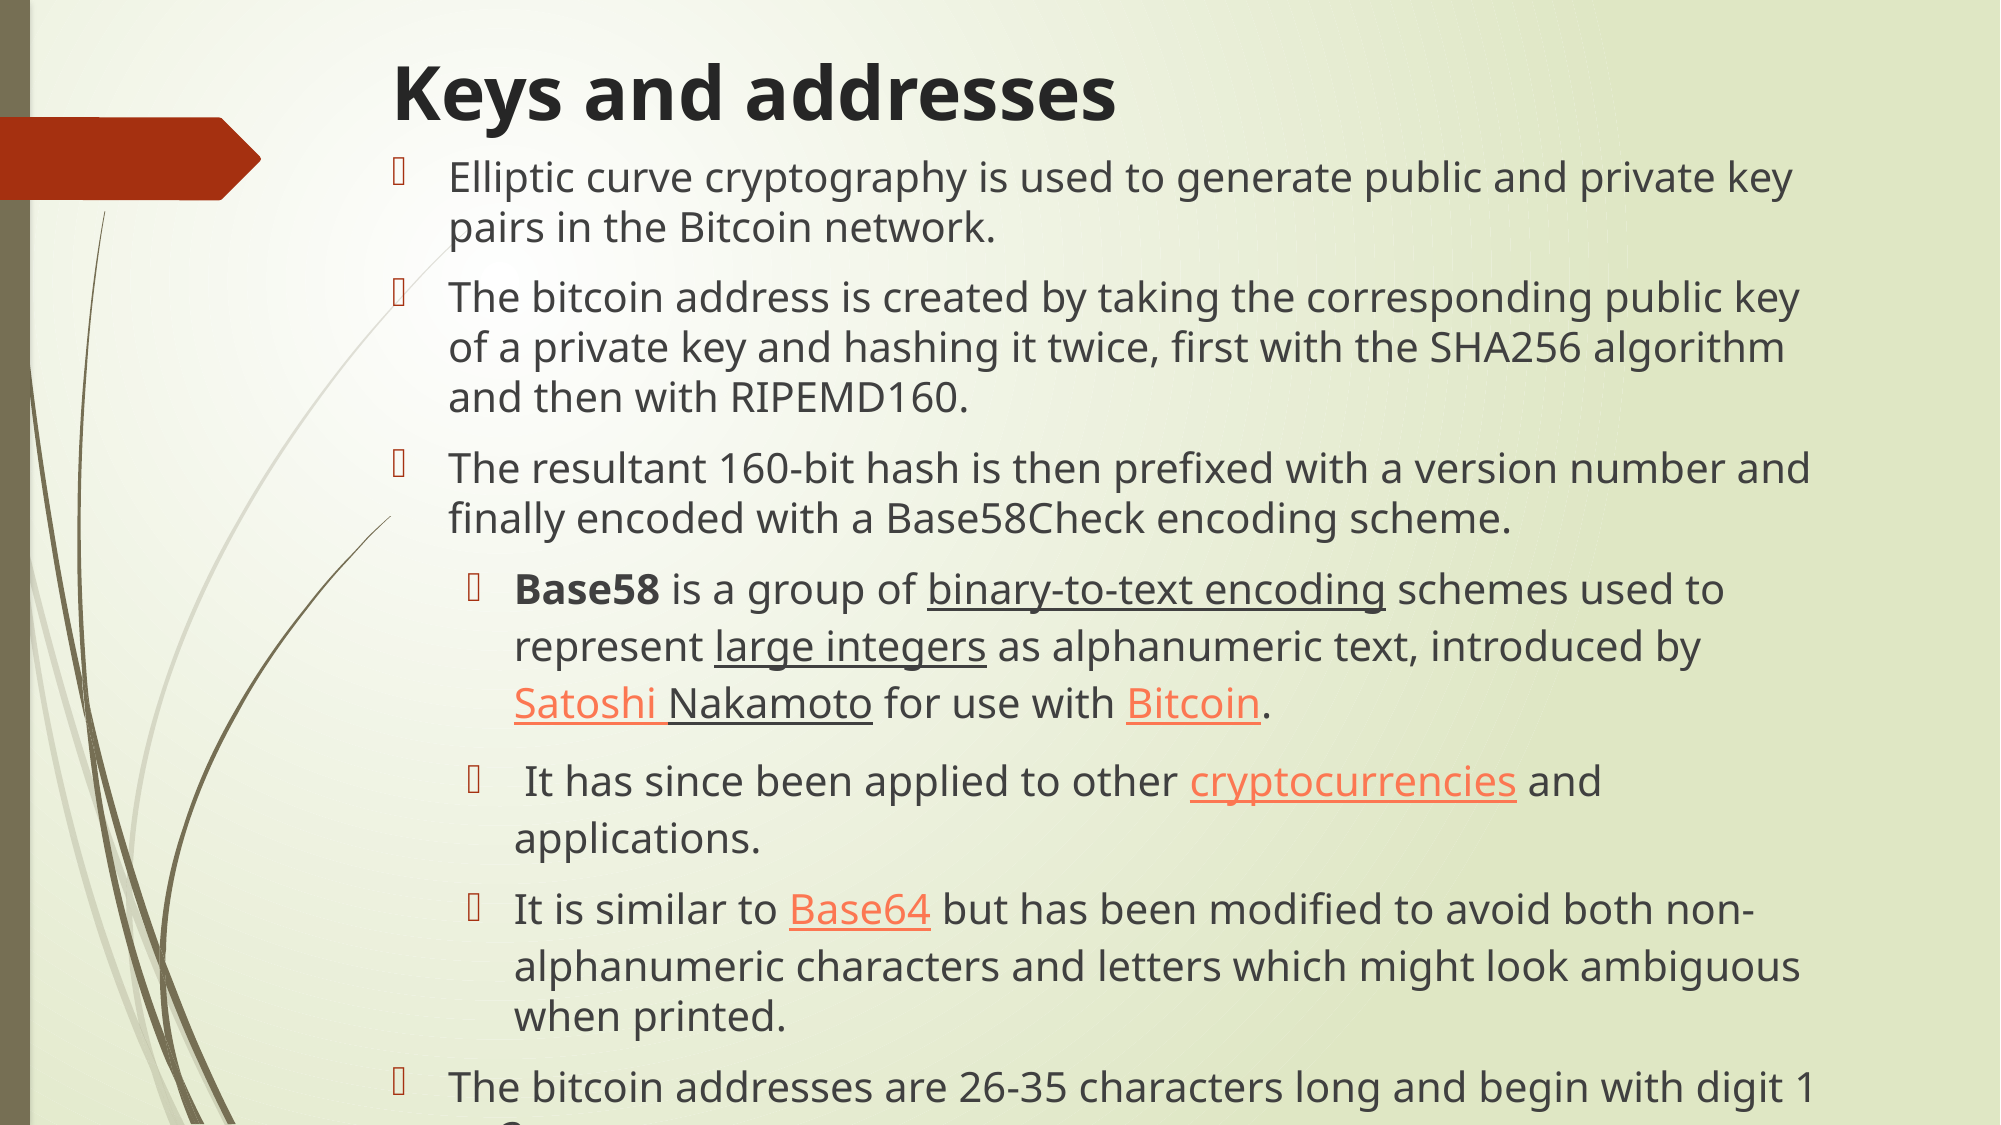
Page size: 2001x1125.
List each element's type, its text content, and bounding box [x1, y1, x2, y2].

list Elliptic curve cryptography is used to generate public and private key pairs in the Bitcoin network. The bitcoin address is created by taking the corresponding public key of a private key and hashing it twice, first with the SHA256 algorithm and then with RIPEMD160. The resultant 160-bit hash is then prefixed with a version number and finally encoded with a Base58Check encoding scheme. Base58 is a group of binary-to-text encoding schemes used to represent large integers as alphanumeric text, introduced by Satoshi Nakamoto for use with Bitcoin. It has since been applied to other cryptocurrencies and applications. It is similar to Base64 but has been modified to avoid both non-alphanumeric characters and letters which might look ambiguous when printed. The bitcoin addresses are 26-35 characters long and begin with digit 1 or 3. [376, 142, 1840, 763]
title Keys and addresses [376, 37, 1839, 142]
